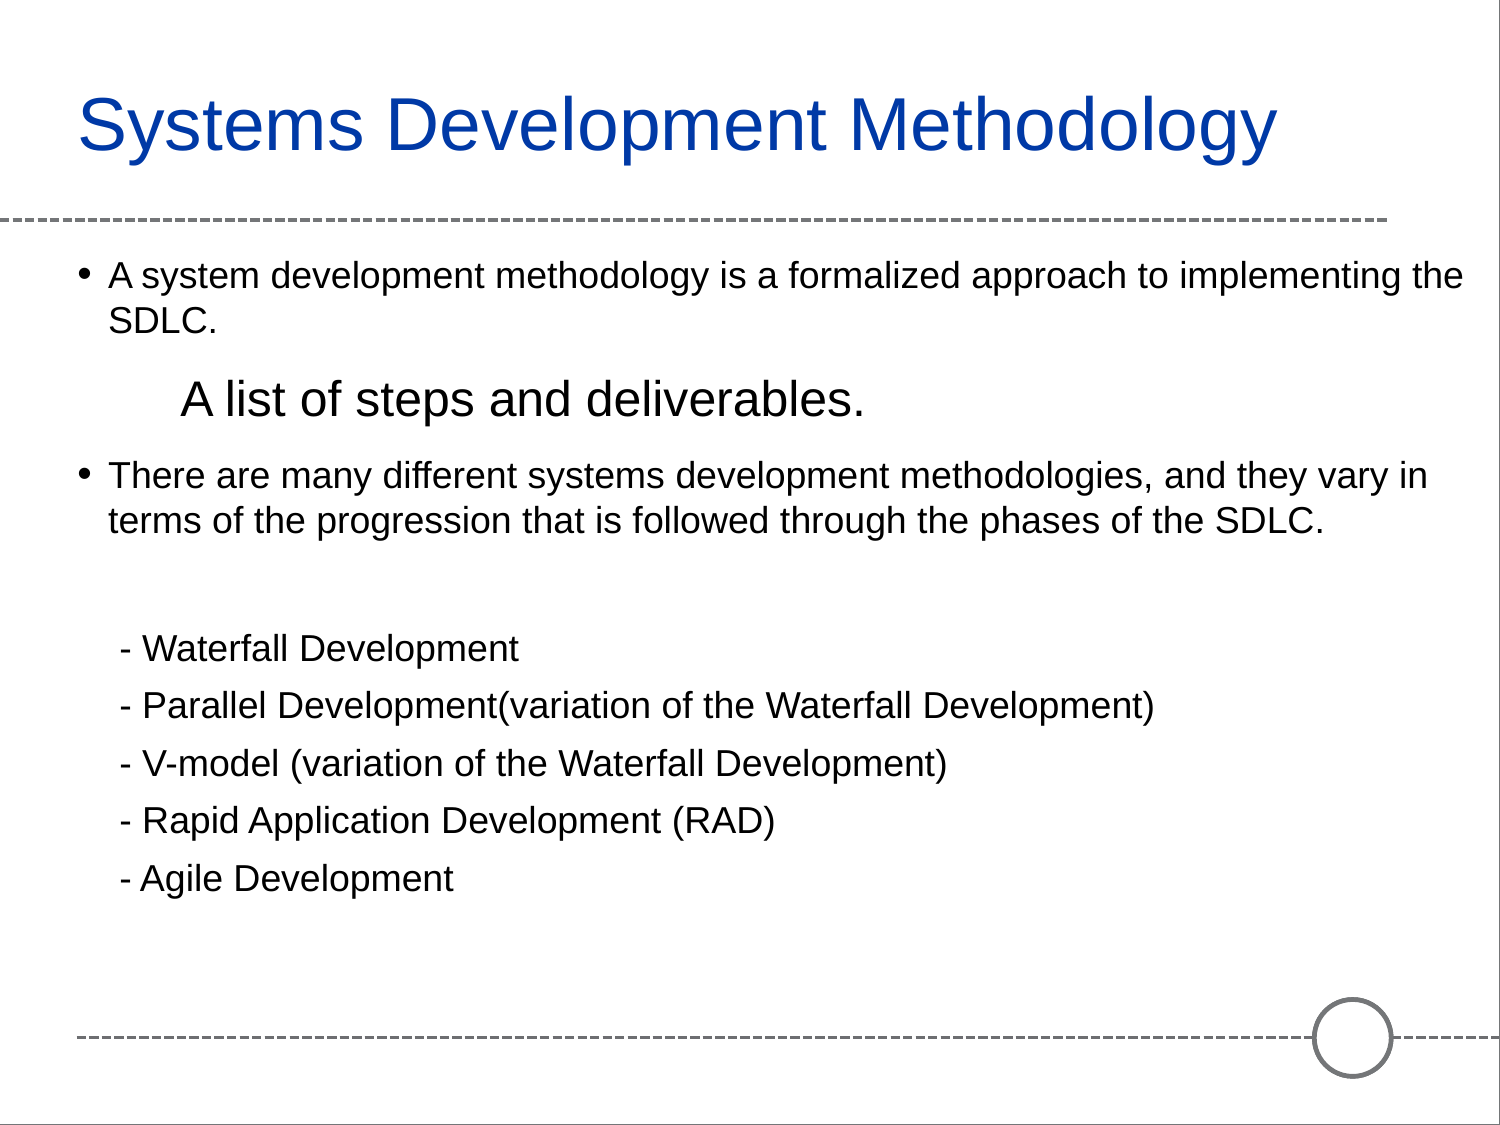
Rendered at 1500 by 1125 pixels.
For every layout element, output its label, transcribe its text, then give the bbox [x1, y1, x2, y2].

list A system development methodology is a formalized approach to implementing the SDLC. A list of steps and deliverables. There are many different systems development methodologies, and they vary in terms of the progression that is followed through the phases of the SDLC. - Waterfall Development - Parallel Development(variation of the Waterfall Development) - V-model (variation of the Waterfall Development) - Rapid Application Development (RAD) - Agile Development [62, 243, 1500, 1125]
title Systems Development Methodology [62, 62, 1425, 180]
